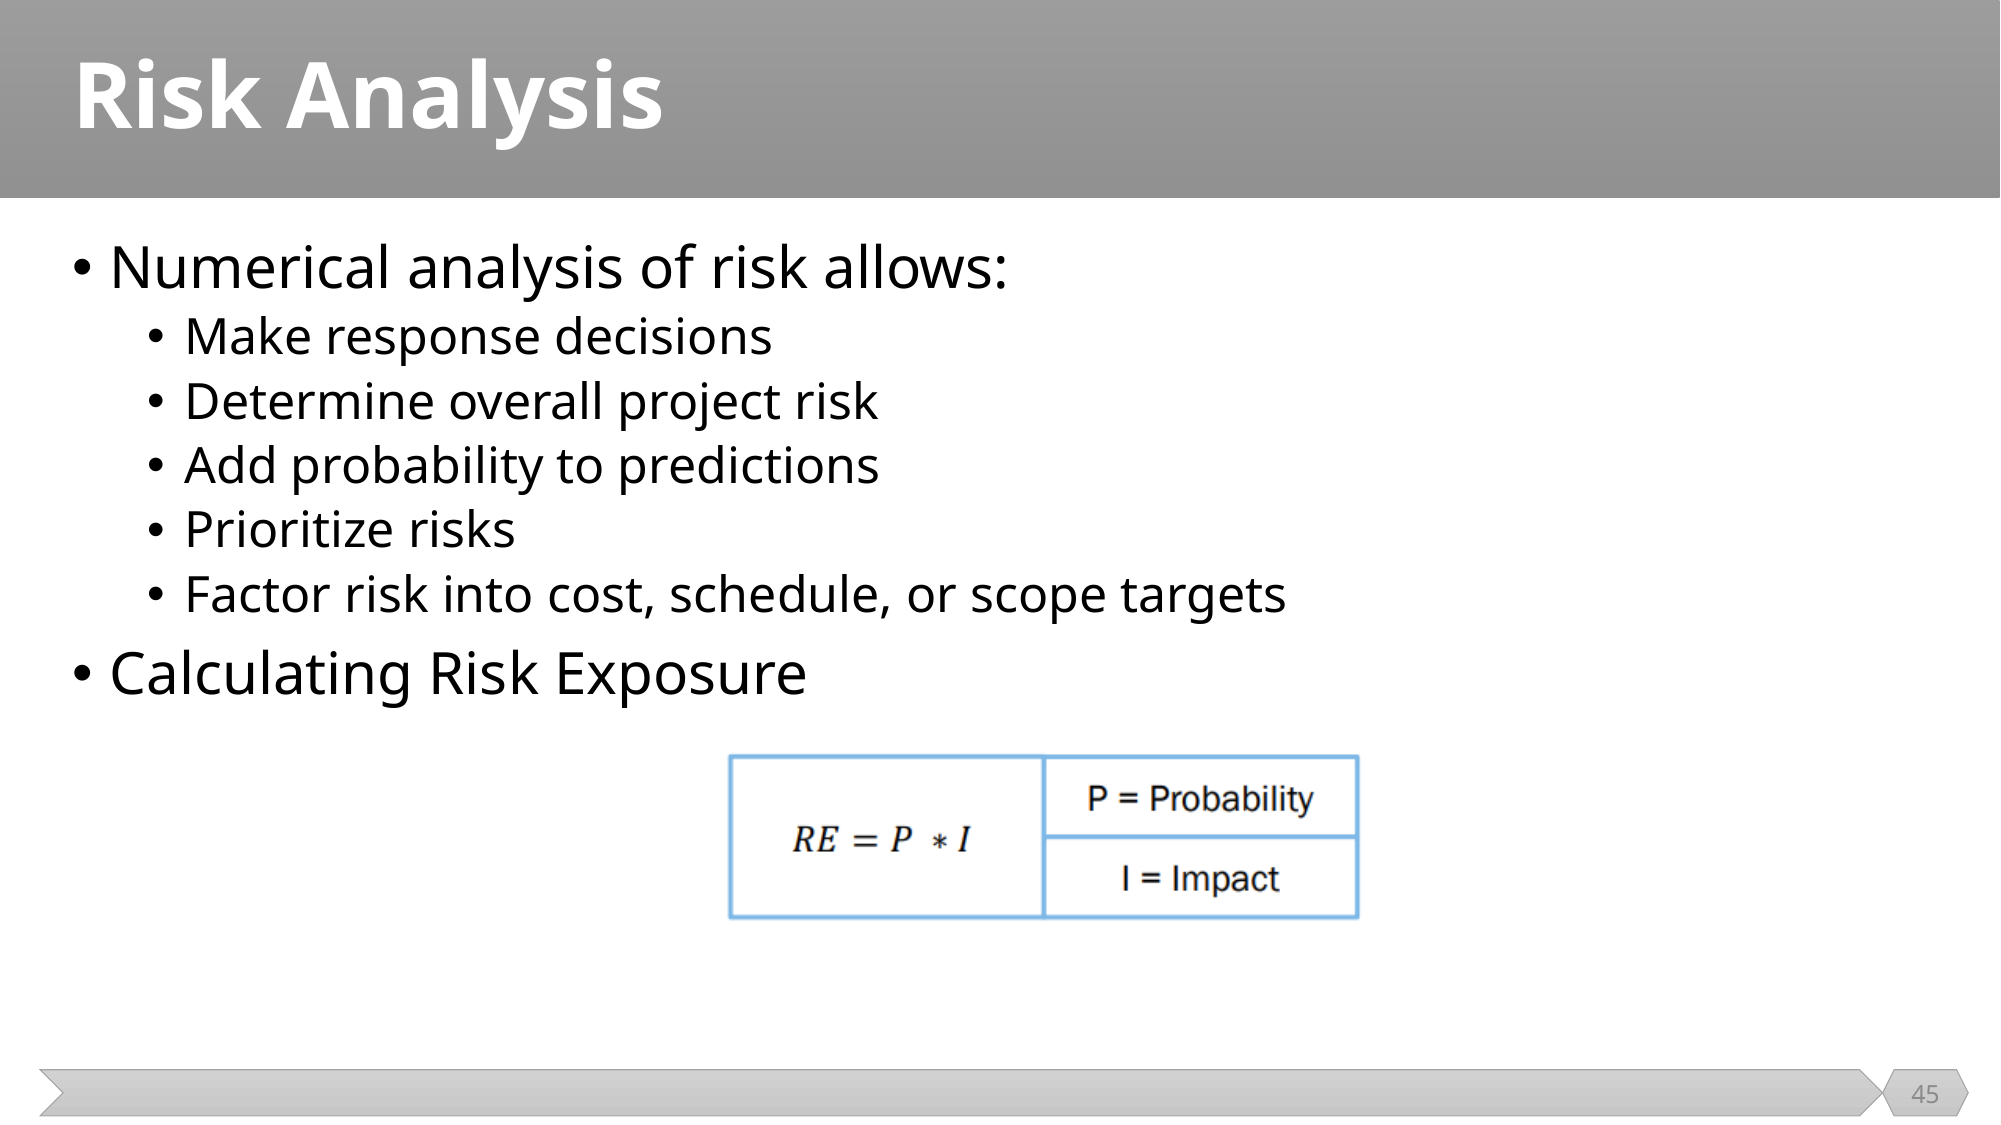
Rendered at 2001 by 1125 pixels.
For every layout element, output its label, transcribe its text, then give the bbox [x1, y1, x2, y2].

title Risk Analysis [56, 0, 1969, 199]
picture [715, 739, 1377, 939]
slide_number 45 [1882, 1065, 1969, 1125]
list Numerical analysis of risk allows: Make response decisions Determine overall project risk Add probability to predictions Prioritize risks Factor risk into cost, schedule, or scope targets Calculating Risk Exposure [56, 230, 1969, 1010]
